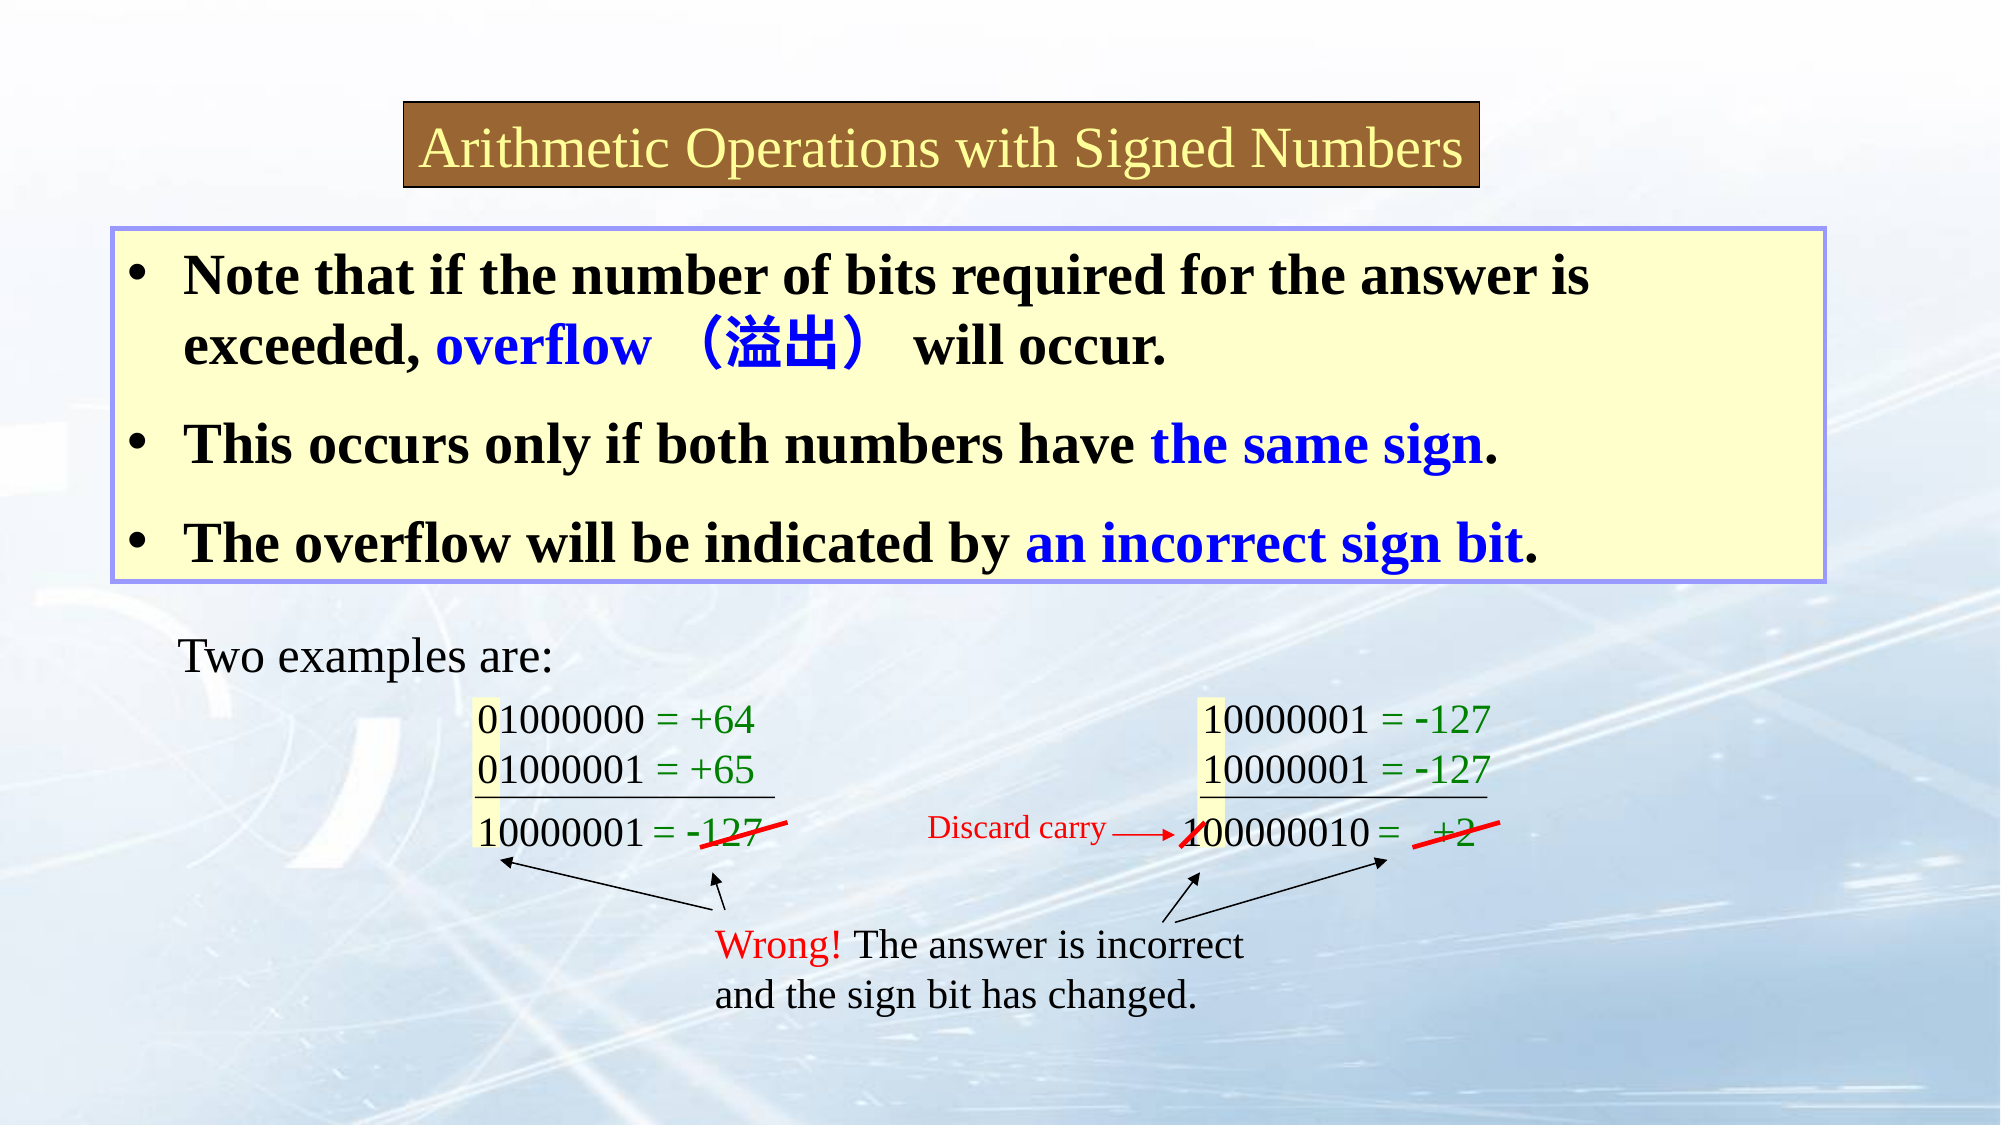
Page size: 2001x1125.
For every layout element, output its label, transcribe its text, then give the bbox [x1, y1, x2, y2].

text_box Two examples are: [162, 615, 863, 691]
text_box Note that if the number of bits required for the answer is exceeded, overflow（溢出）will occur. This occurs only if both numbers have the same sign. The overflow will be indicated by an incorrect sign bit. [112, 228, 1825, 582]
text_box 100000010 [1176, 797, 1362, 858]
text_box = +2 [1362, 797, 1538, 863]
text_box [1162, 859, 1388, 923]
text_box 10000001 [462, 797, 637, 863]
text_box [912, 797, 1176, 853]
text_box 01000000 = +64 01000001 = +65 [462, 691, 863, 800]
text_box = -127 [637, 797, 813, 863]
picture [0, 0, 2001, 1125]
text_box Arithmetic Operations with Signed Numbers [403, 102, 1480, 187]
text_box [499, 859, 726, 911]
text_box 10000001 = -127 10000001 = -127 [1187, 684, 1588, 800]
text_box Wrong! The answer is incorrect and the sign bit has changed. [699, 909, 1263, 1025]
